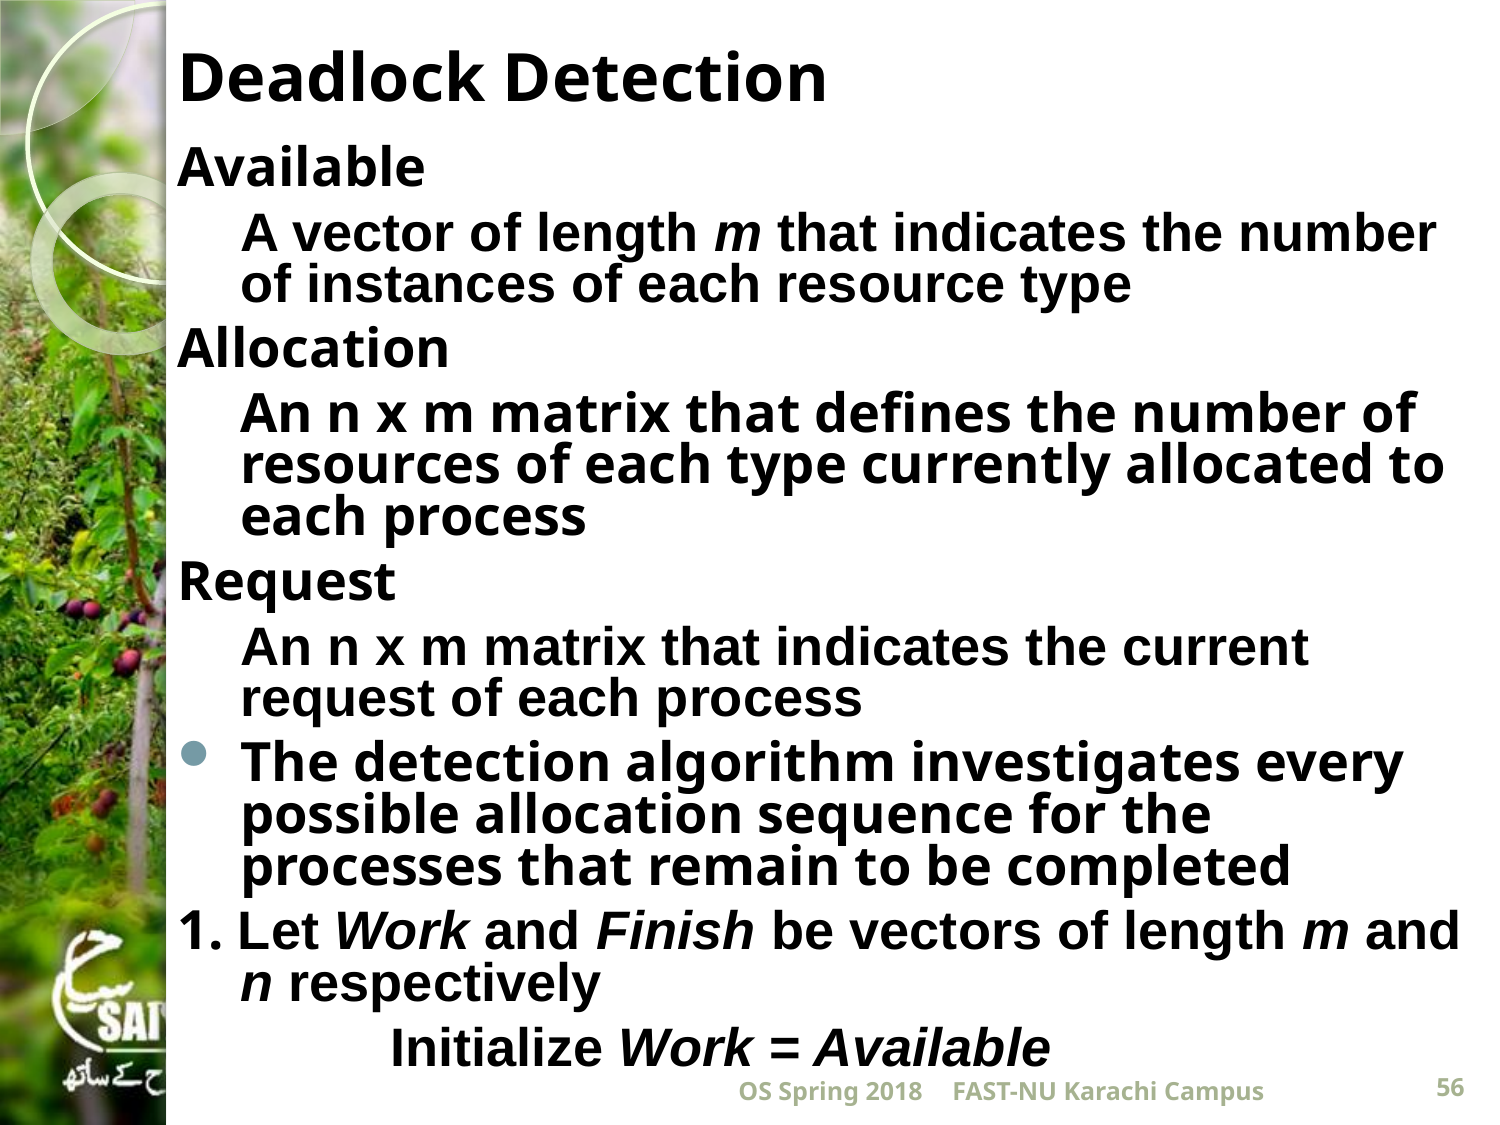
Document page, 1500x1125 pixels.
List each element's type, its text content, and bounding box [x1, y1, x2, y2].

list Available A vector of length m that indicates the number of instances of each resource type Allocation An n x m matrix that defines the number of resources of each type currently allocated to each process Request An n x m matrix that indicates the current request of each process The detection algorithm investigates every possible allocation sequence for the processes that remain to be completed 1. Let Work and Finish be vectors of length m and n respectively Initialize Work = Available [162, 138, 1500, 1066]
footer FAST-NU Karachi Campus [937, 1034, 1413, 1113]
picture [32, 13, 160, 207]
slide_number 56 [1413, 1034, 1488, 1113]
picture [62, 195, 160, 280]
picture [136, 0, 166, 4]
picture [0, 134, 166, 1125]
slide_number OS Spring 2018 [587, 1034, 937, 1113]
picture [53, 241, 160, 332]
title Deadlock Detection [162, 12, 1500, 138]
